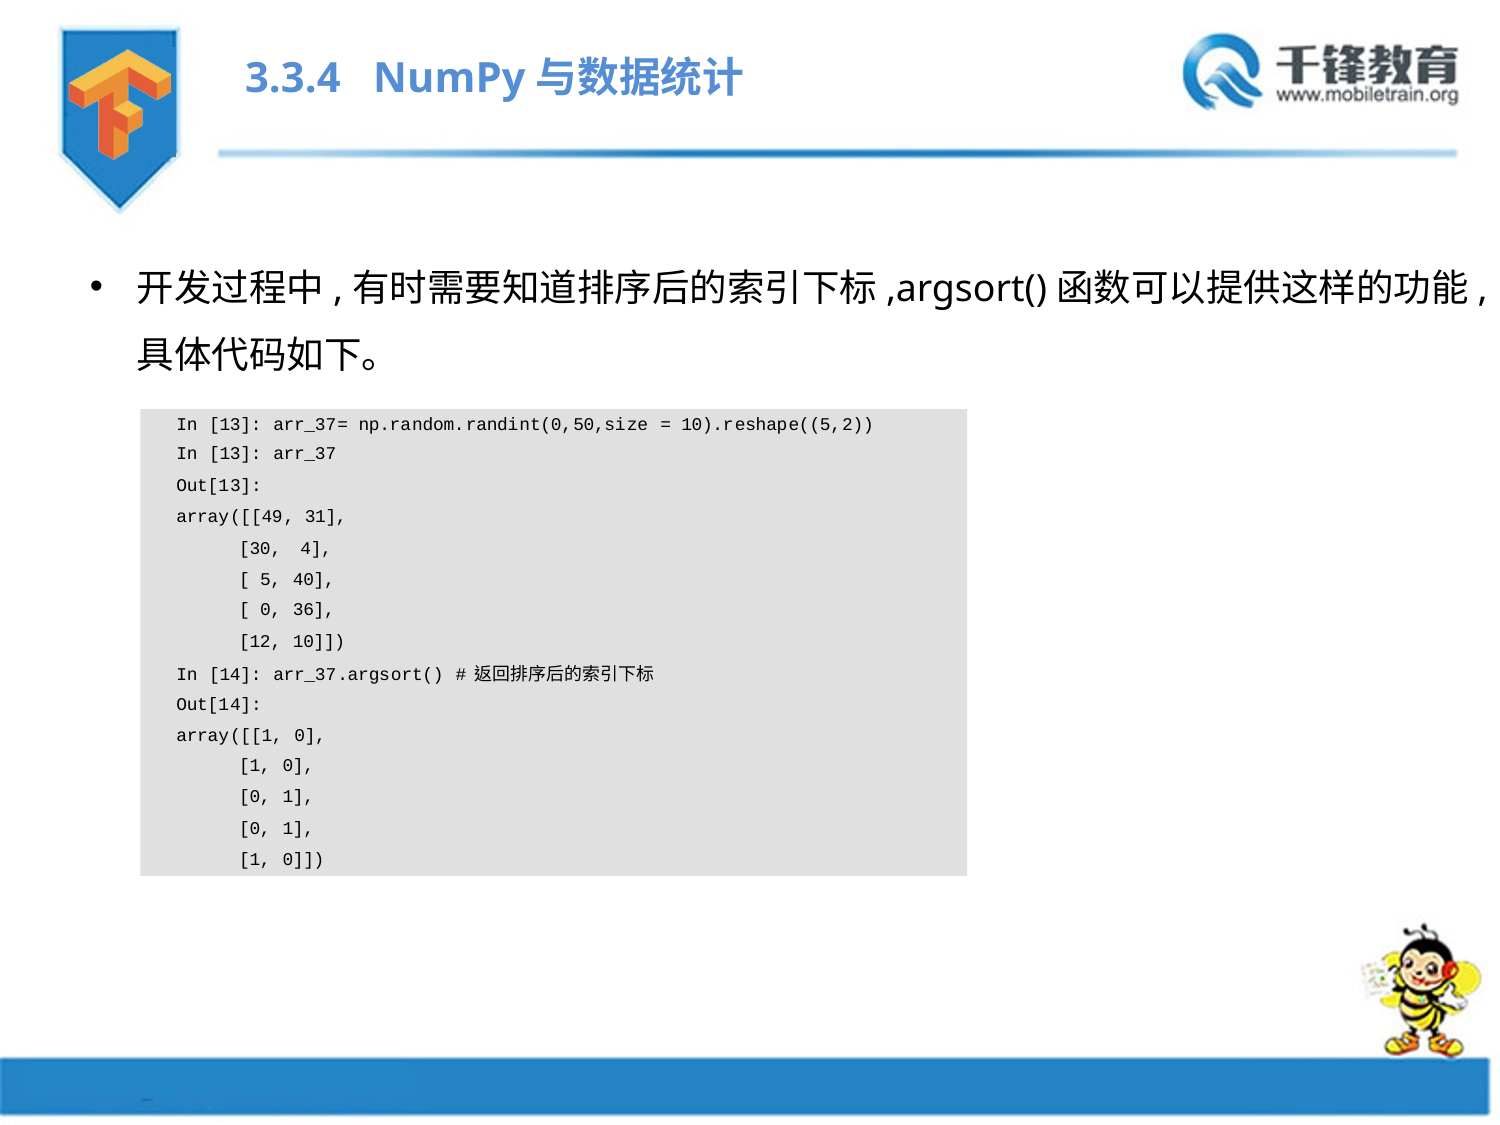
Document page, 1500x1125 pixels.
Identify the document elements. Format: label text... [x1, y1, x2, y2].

text_box 3.3.4 NumPy与数据统计 [230, 29, 1069, 122]
picture [0, 0, 1500, 233]
picture [0, 384, 1500, 1125]
text_box 开发过程中,有时需要知道排序后的索引下标,argsort()函数可以提供这样的功能,具体代码如下。 [0, 233, 1500, 384]
